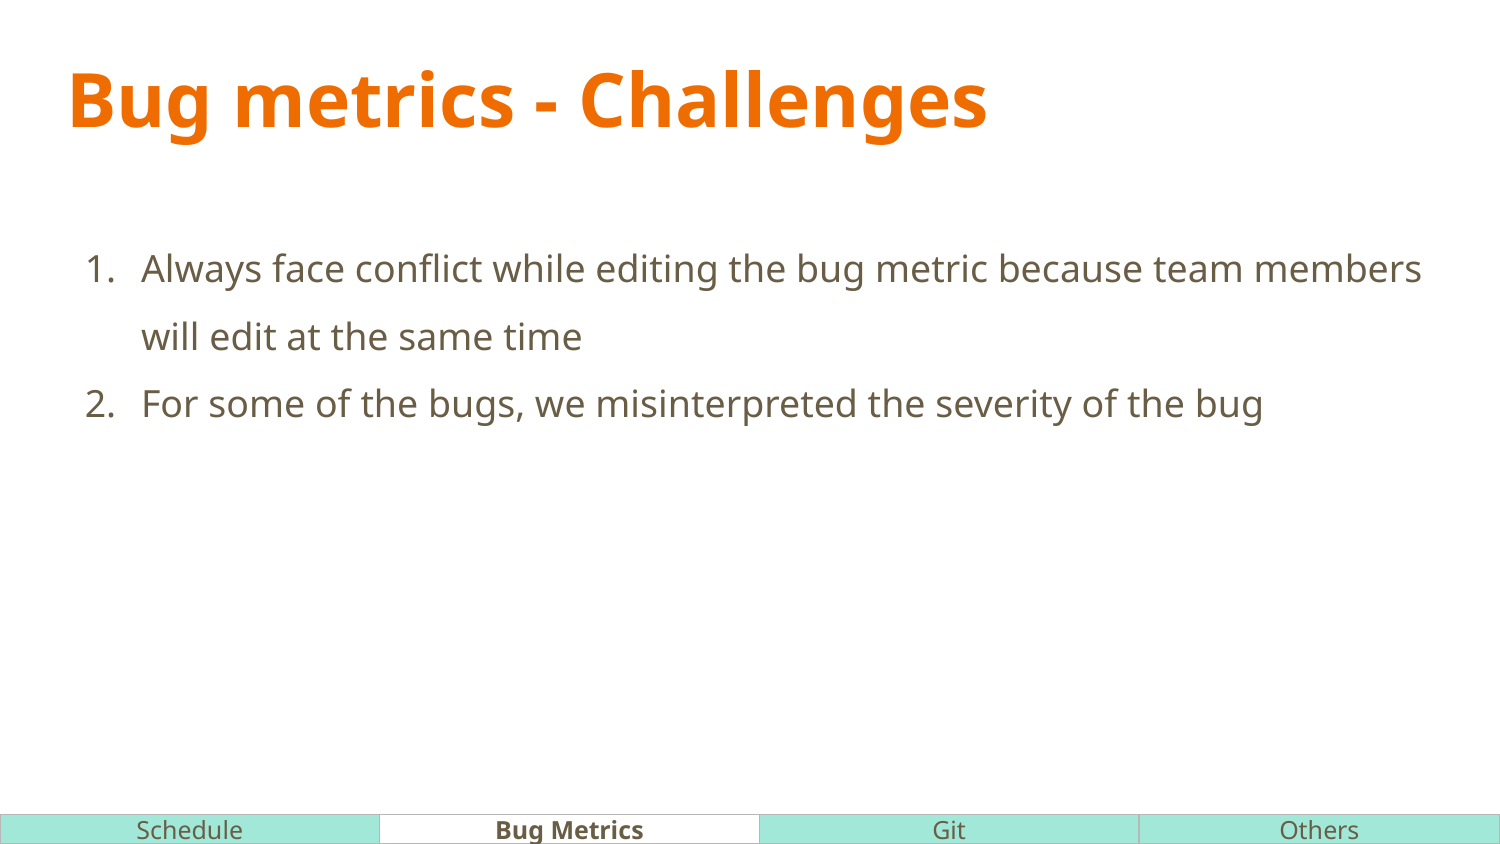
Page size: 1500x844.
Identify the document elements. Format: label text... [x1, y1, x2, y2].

text_box Others [1139, 814, 1500, 844]
text_box Bug Metrics [379, 814, 759, 844]
title Bug metrics - Challenges [51, 37, 1449, 154]
text_box Git [759, 814, 1139, 844]
list Always face conflict while editing the bug metric because team members will edit at the same time For some of the bugs, we misinterpreted the severity of the bug [51, 207, 1449, 750]
text_box Schedule [0, 814, 379, 844]
